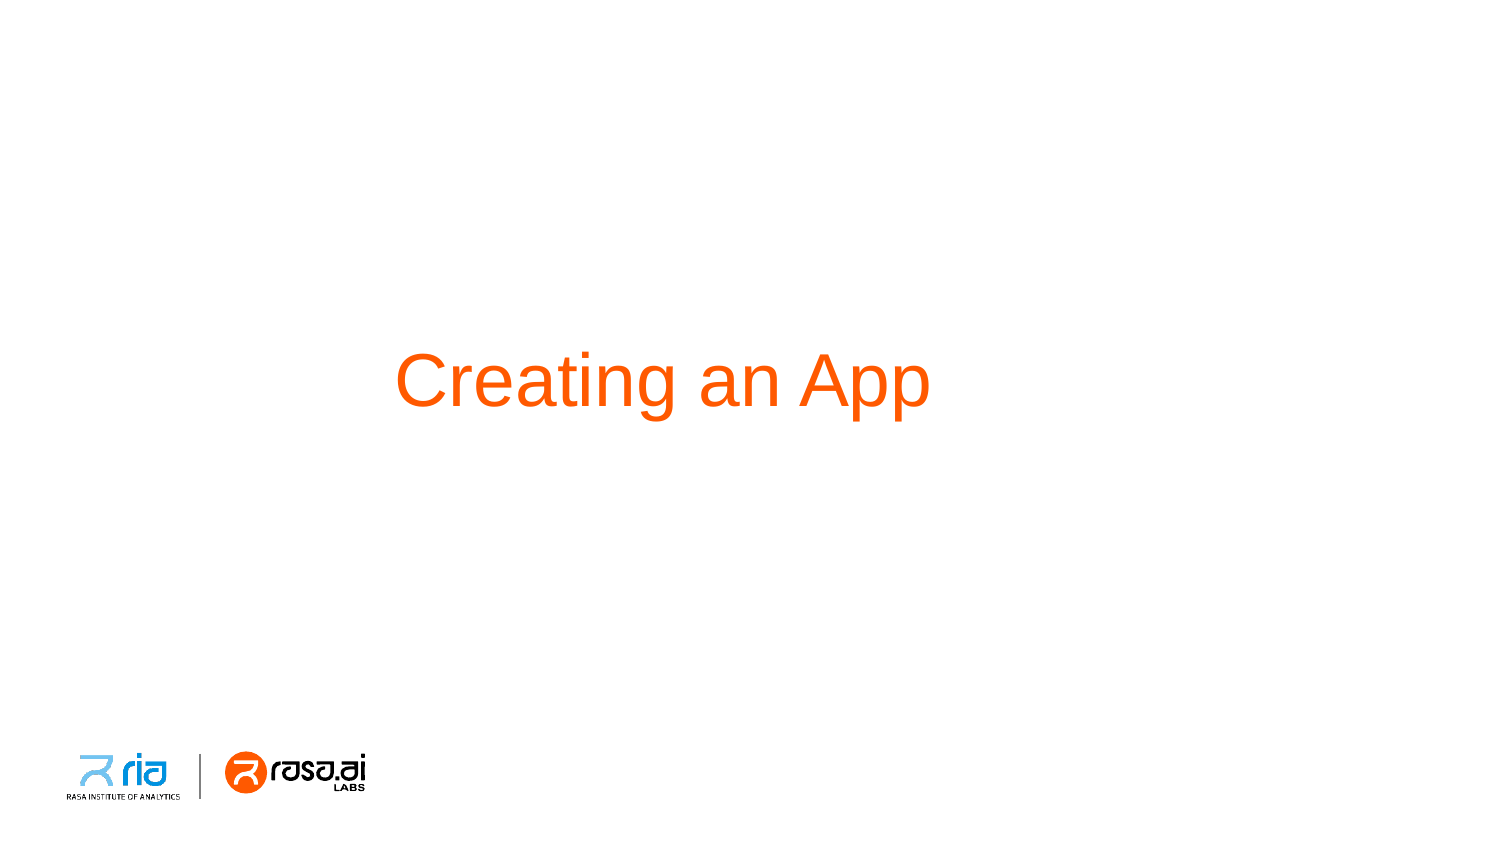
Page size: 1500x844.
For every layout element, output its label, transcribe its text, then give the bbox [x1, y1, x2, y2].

subtitle Creating an App [394, 331, 952, 422]
picture [58, 744, 188, 808]
